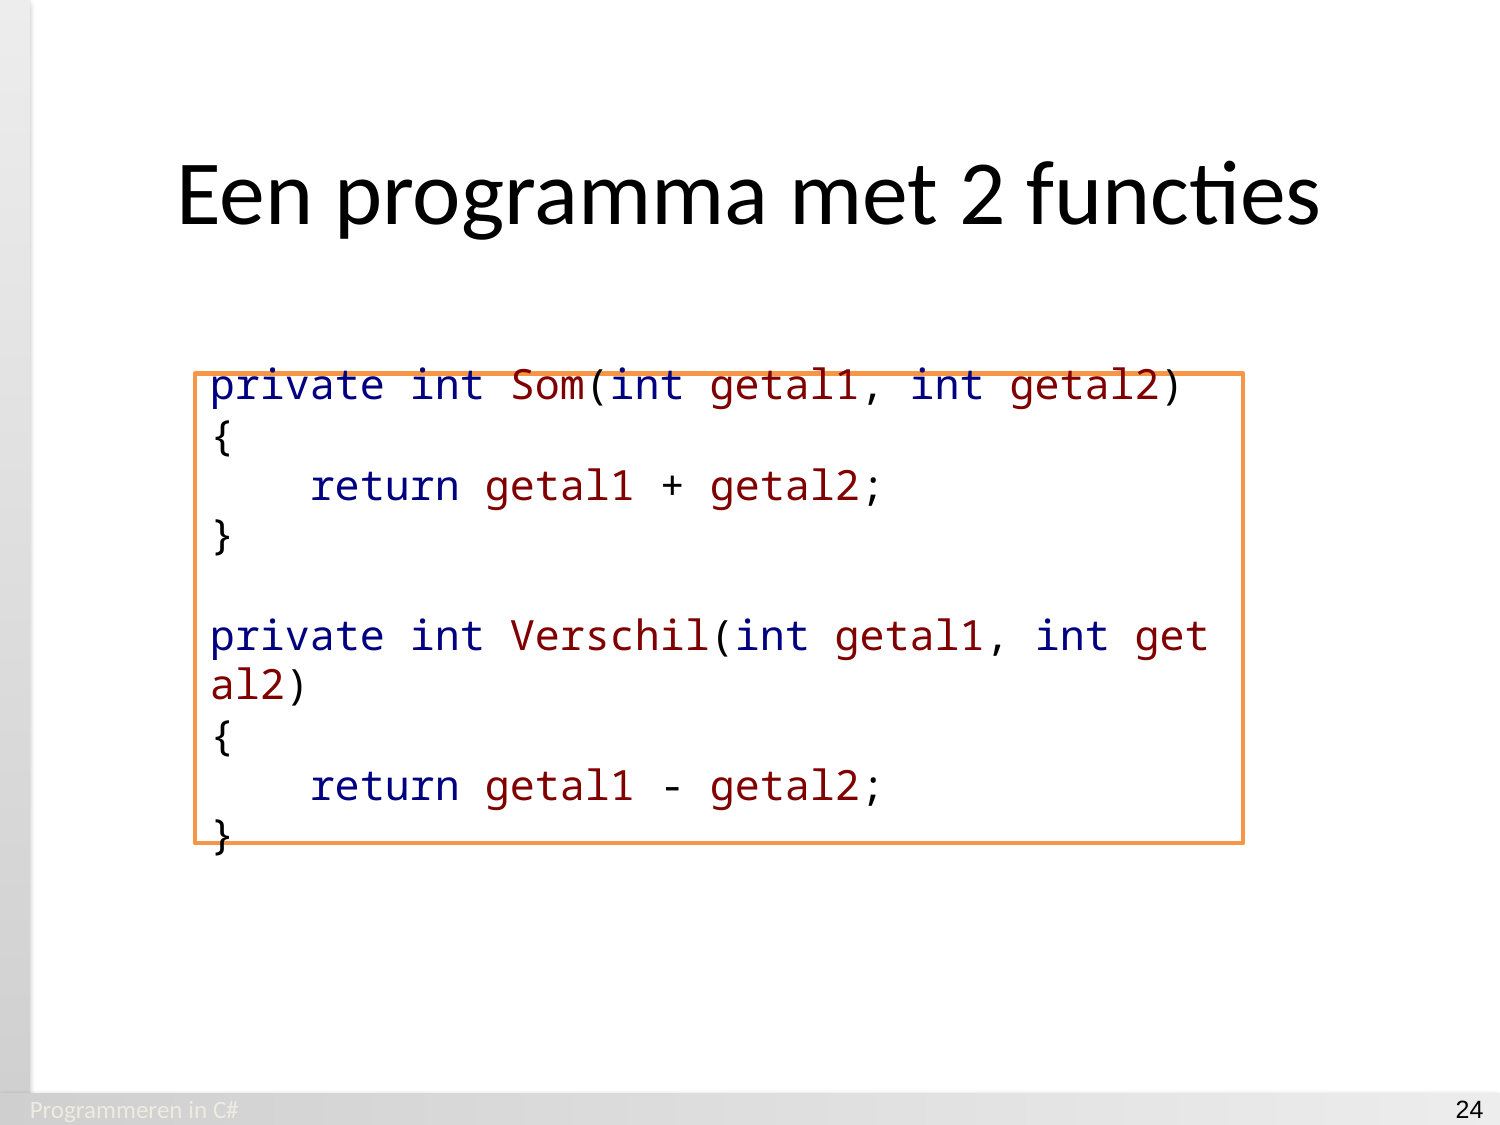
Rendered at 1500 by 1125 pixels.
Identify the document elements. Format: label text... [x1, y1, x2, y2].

footer Programmeren in C# [0, 1078, 372, 1125]
title Een programma met 2 functies [75, 75, 1425, 300]
slide_number ‹#› [1148, 1078, 1499, 1125]
text_box private int Som(int getal1, int getal2) { return getal1 + getal2; } private int Verschil(int getal1, int getal2) { return getal1 - getal2; } [194, 373, 1244, 844]
